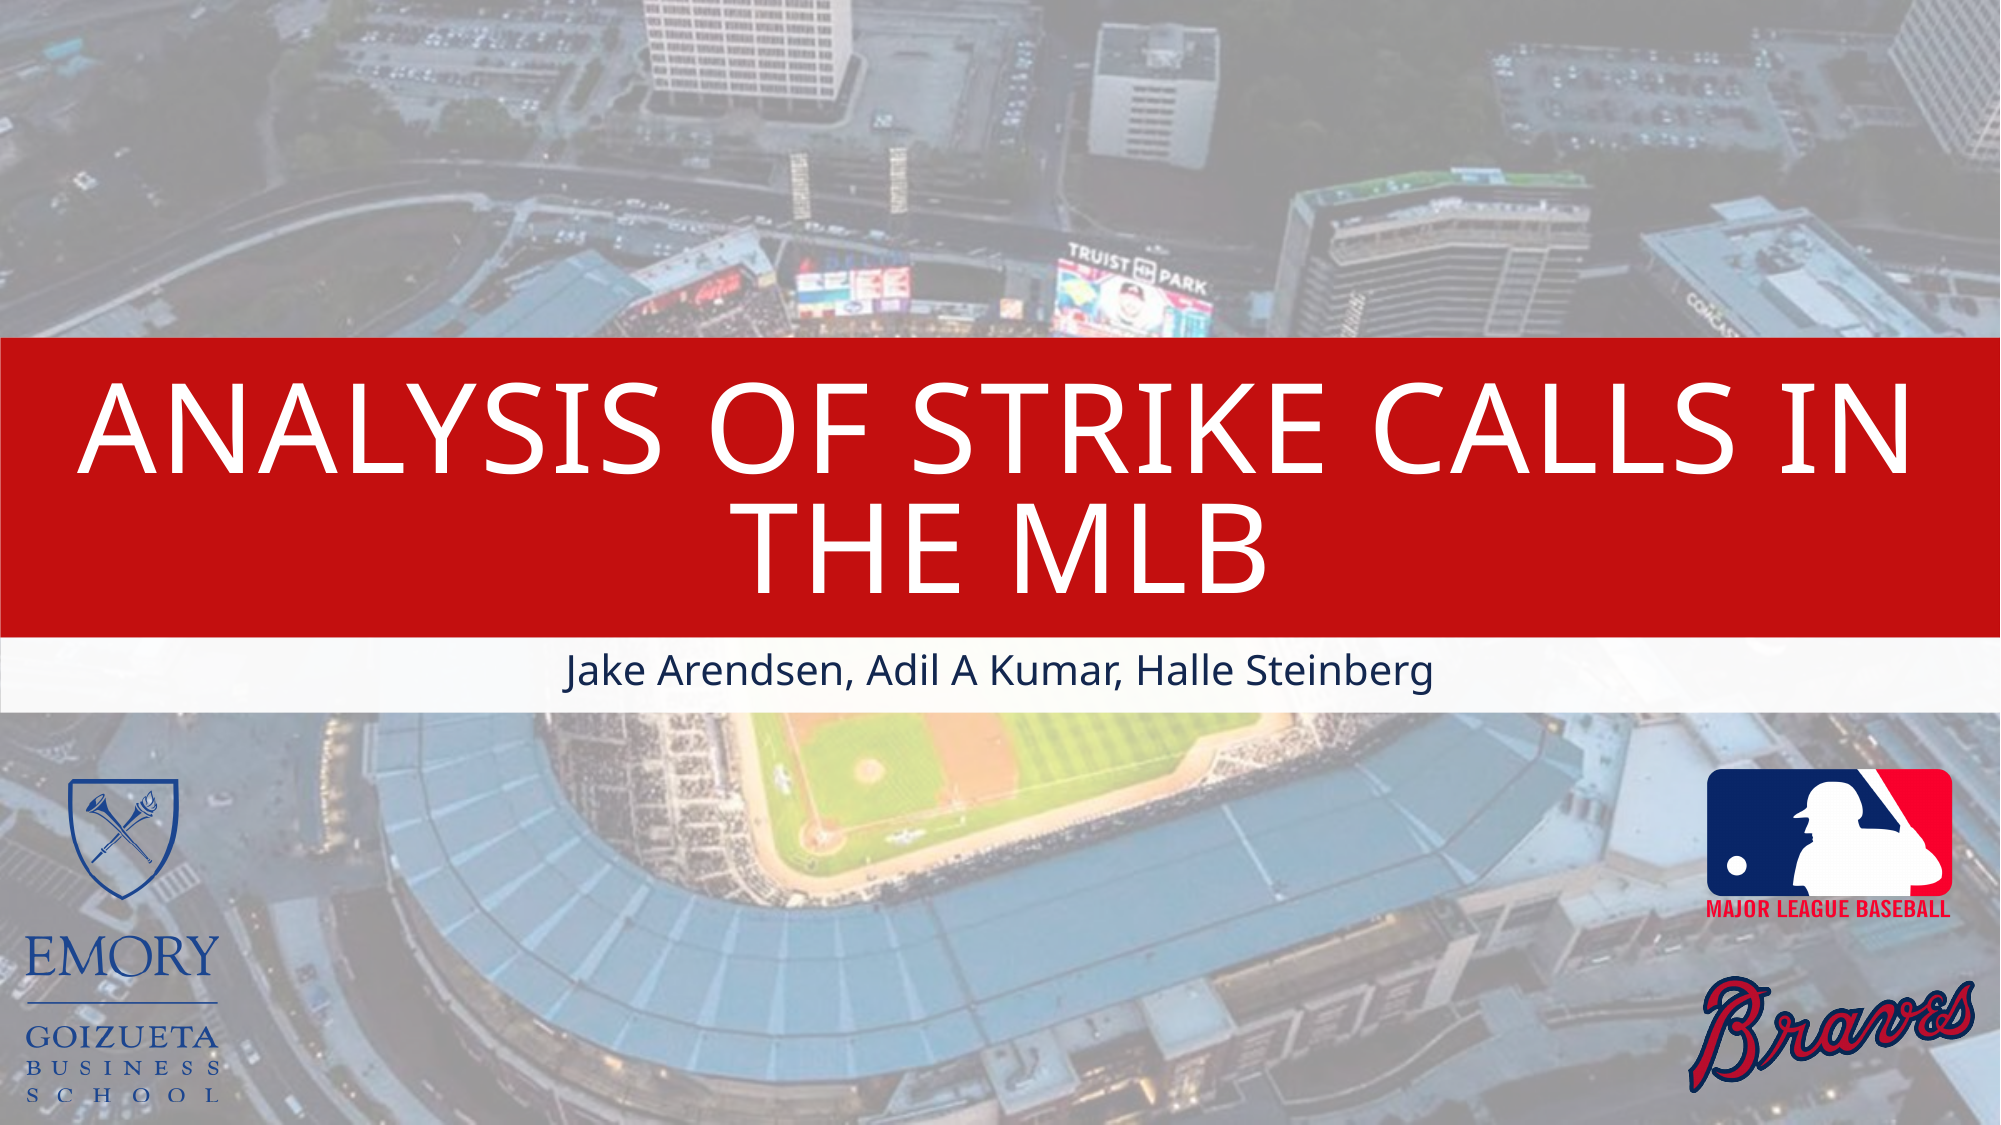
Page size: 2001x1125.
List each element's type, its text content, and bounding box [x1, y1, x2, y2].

picture [1659, 761, 2000, 1125]
picture [25, 779, 220, 1102]
title Analysis of Strike calls in the MLB [60, 355, 1942, 637]
text_box [0, 337, 2000, 637]
subtitle Jake Arendsen, Adil A Kumar, Halle Steinberg [56, 641, 1944, 717]
text_box [0, 637, 2000, 714]
